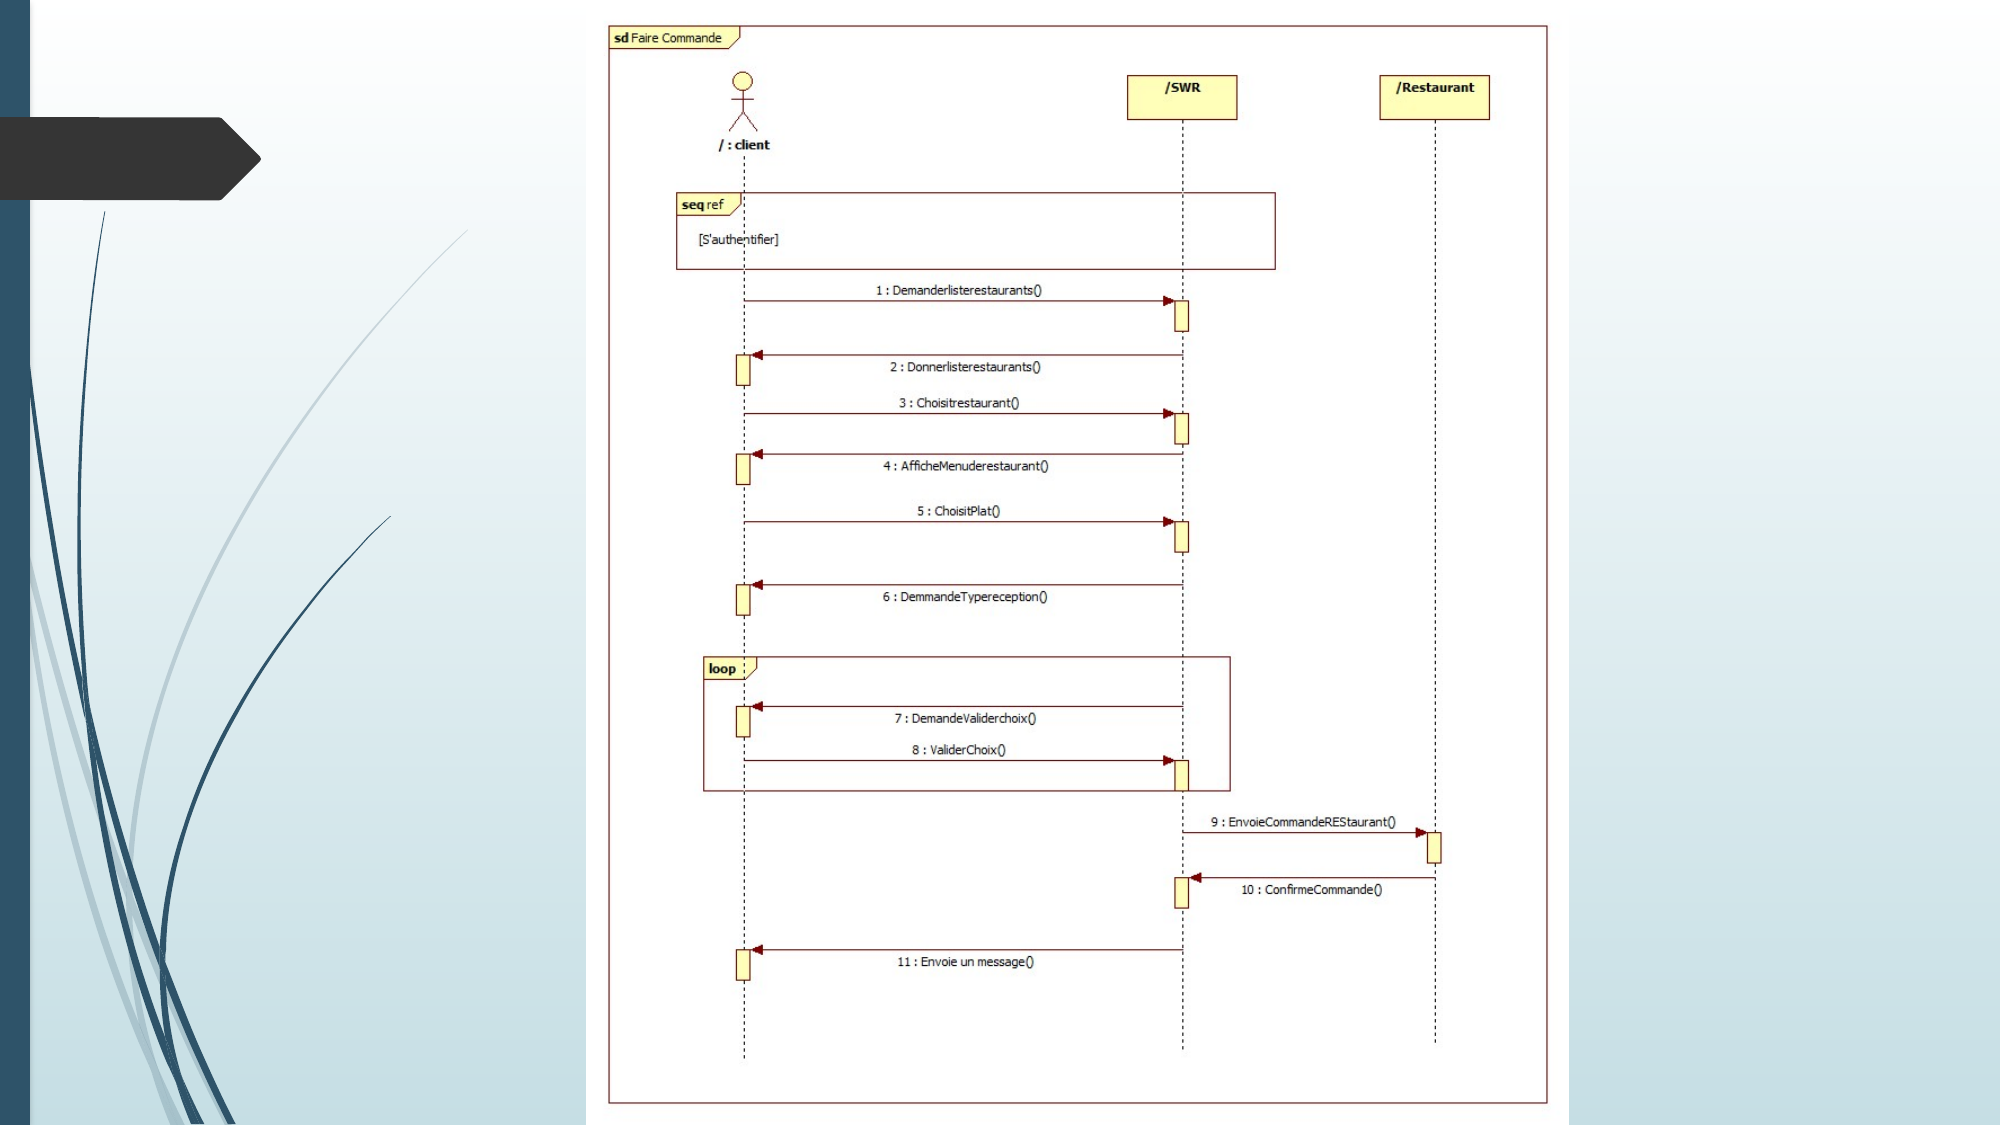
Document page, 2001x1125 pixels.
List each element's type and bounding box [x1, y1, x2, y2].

list [586, 3, 1569, 1125]
